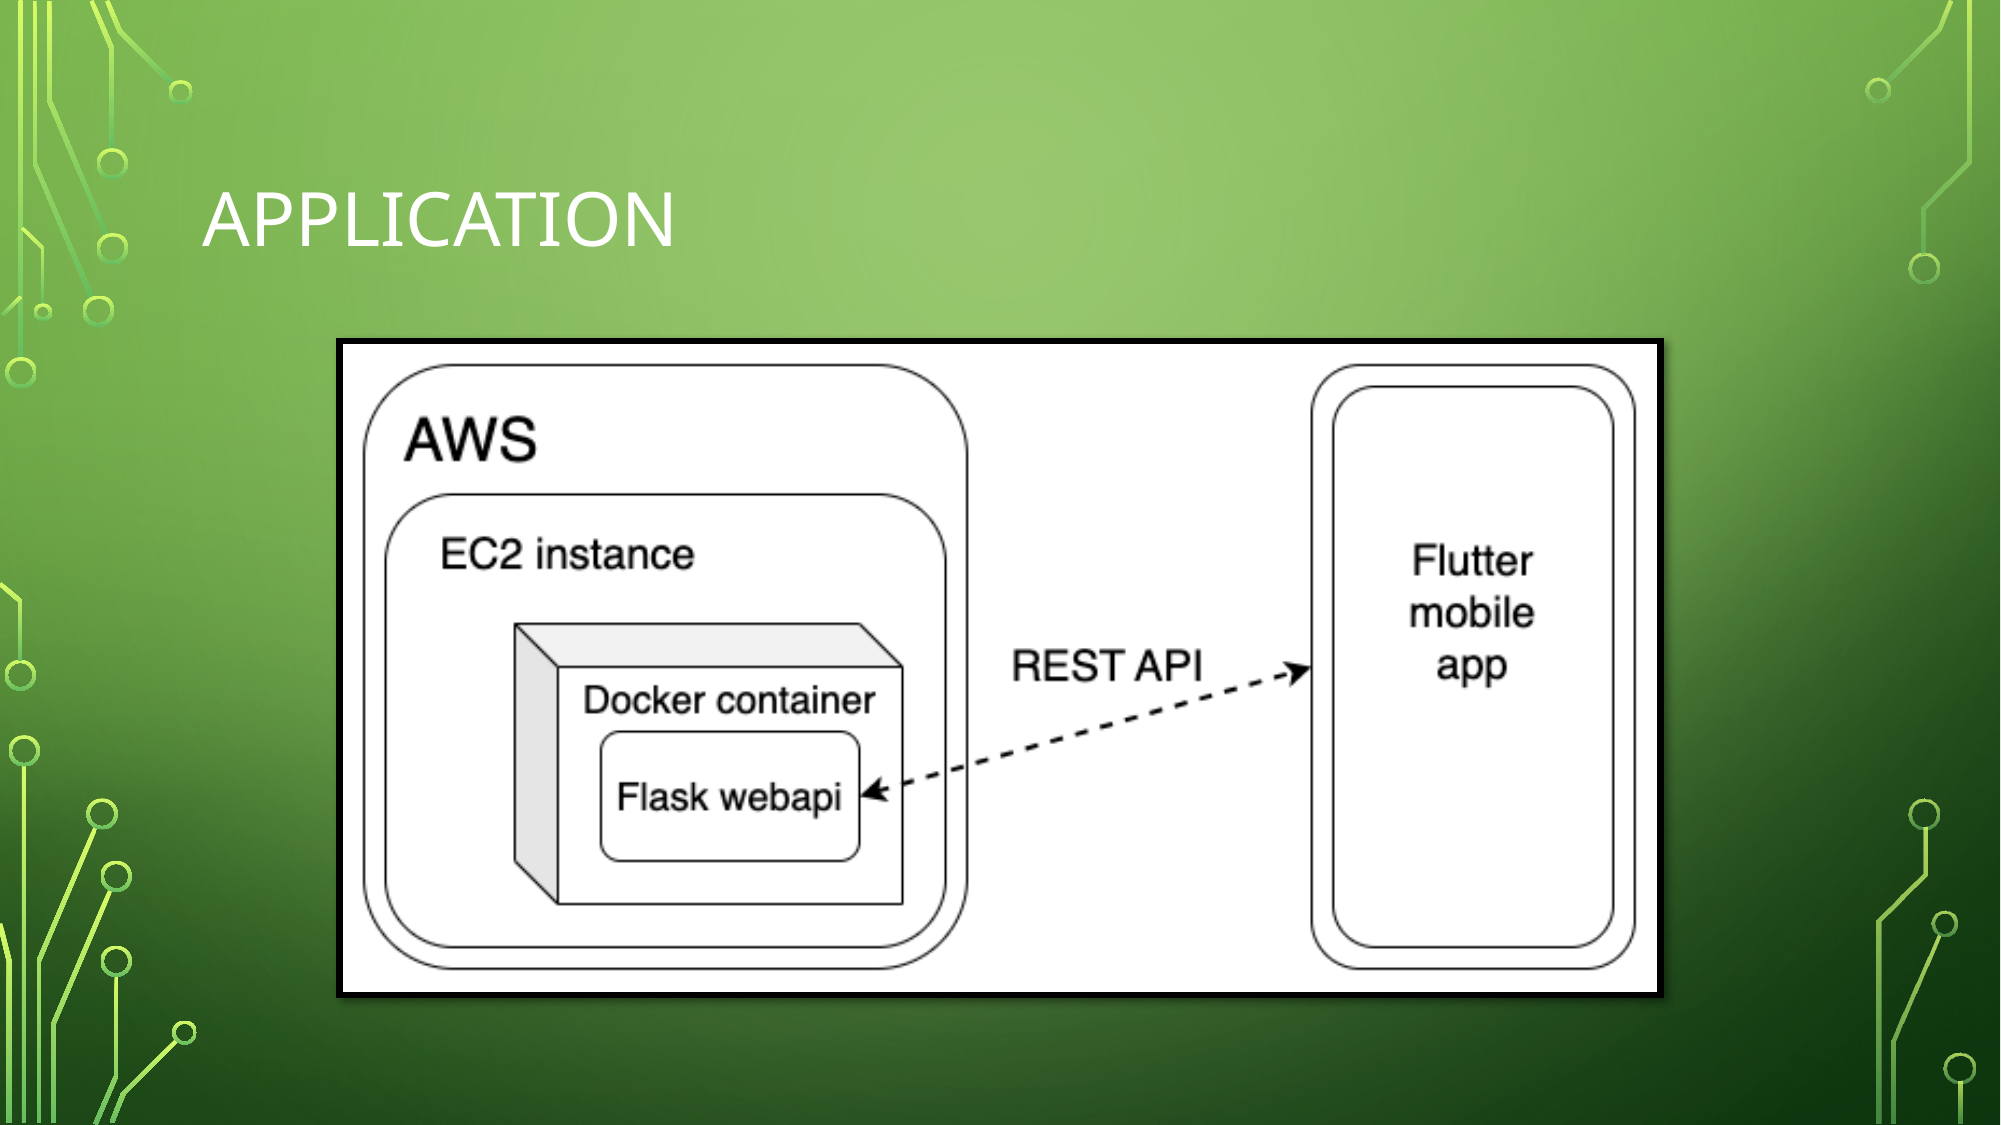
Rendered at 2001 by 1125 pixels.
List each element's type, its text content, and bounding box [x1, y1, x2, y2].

picture [342, 343, 1658, 992]
title aPPlication [187, 101, 1813, 344]
